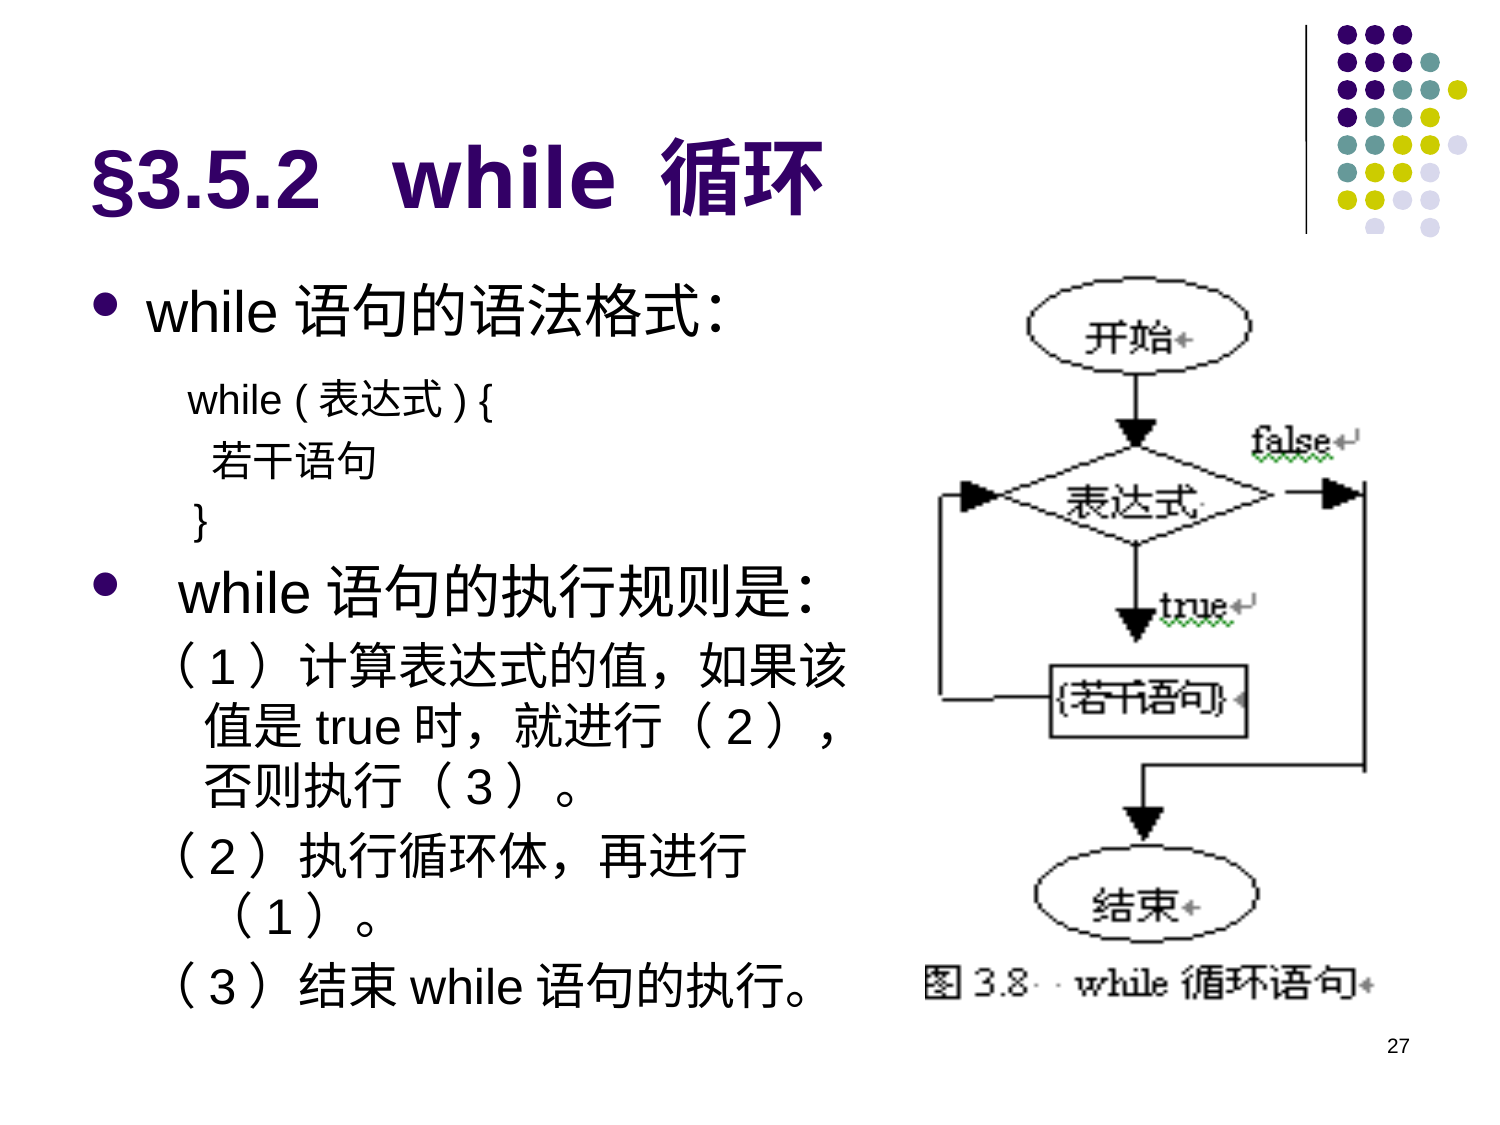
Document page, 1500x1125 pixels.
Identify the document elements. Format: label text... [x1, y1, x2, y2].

title §3.5.2 while 循环 [74, 19, 1313, 233]
slide_number 27 [1074, 1024, 1426, 1101]
list while语句的语法格式： while (表达式) { 若干语句 } while语句的执行规则是： （1）计算表达式的值，如果该值是true时，就进行（2），否则执行（3）。 （2）执行循环体，再进行（1）。 （3）结束while语句的执行。 [74, 266, 891, 1006]
picture [925, 234, 1401, 1023]
